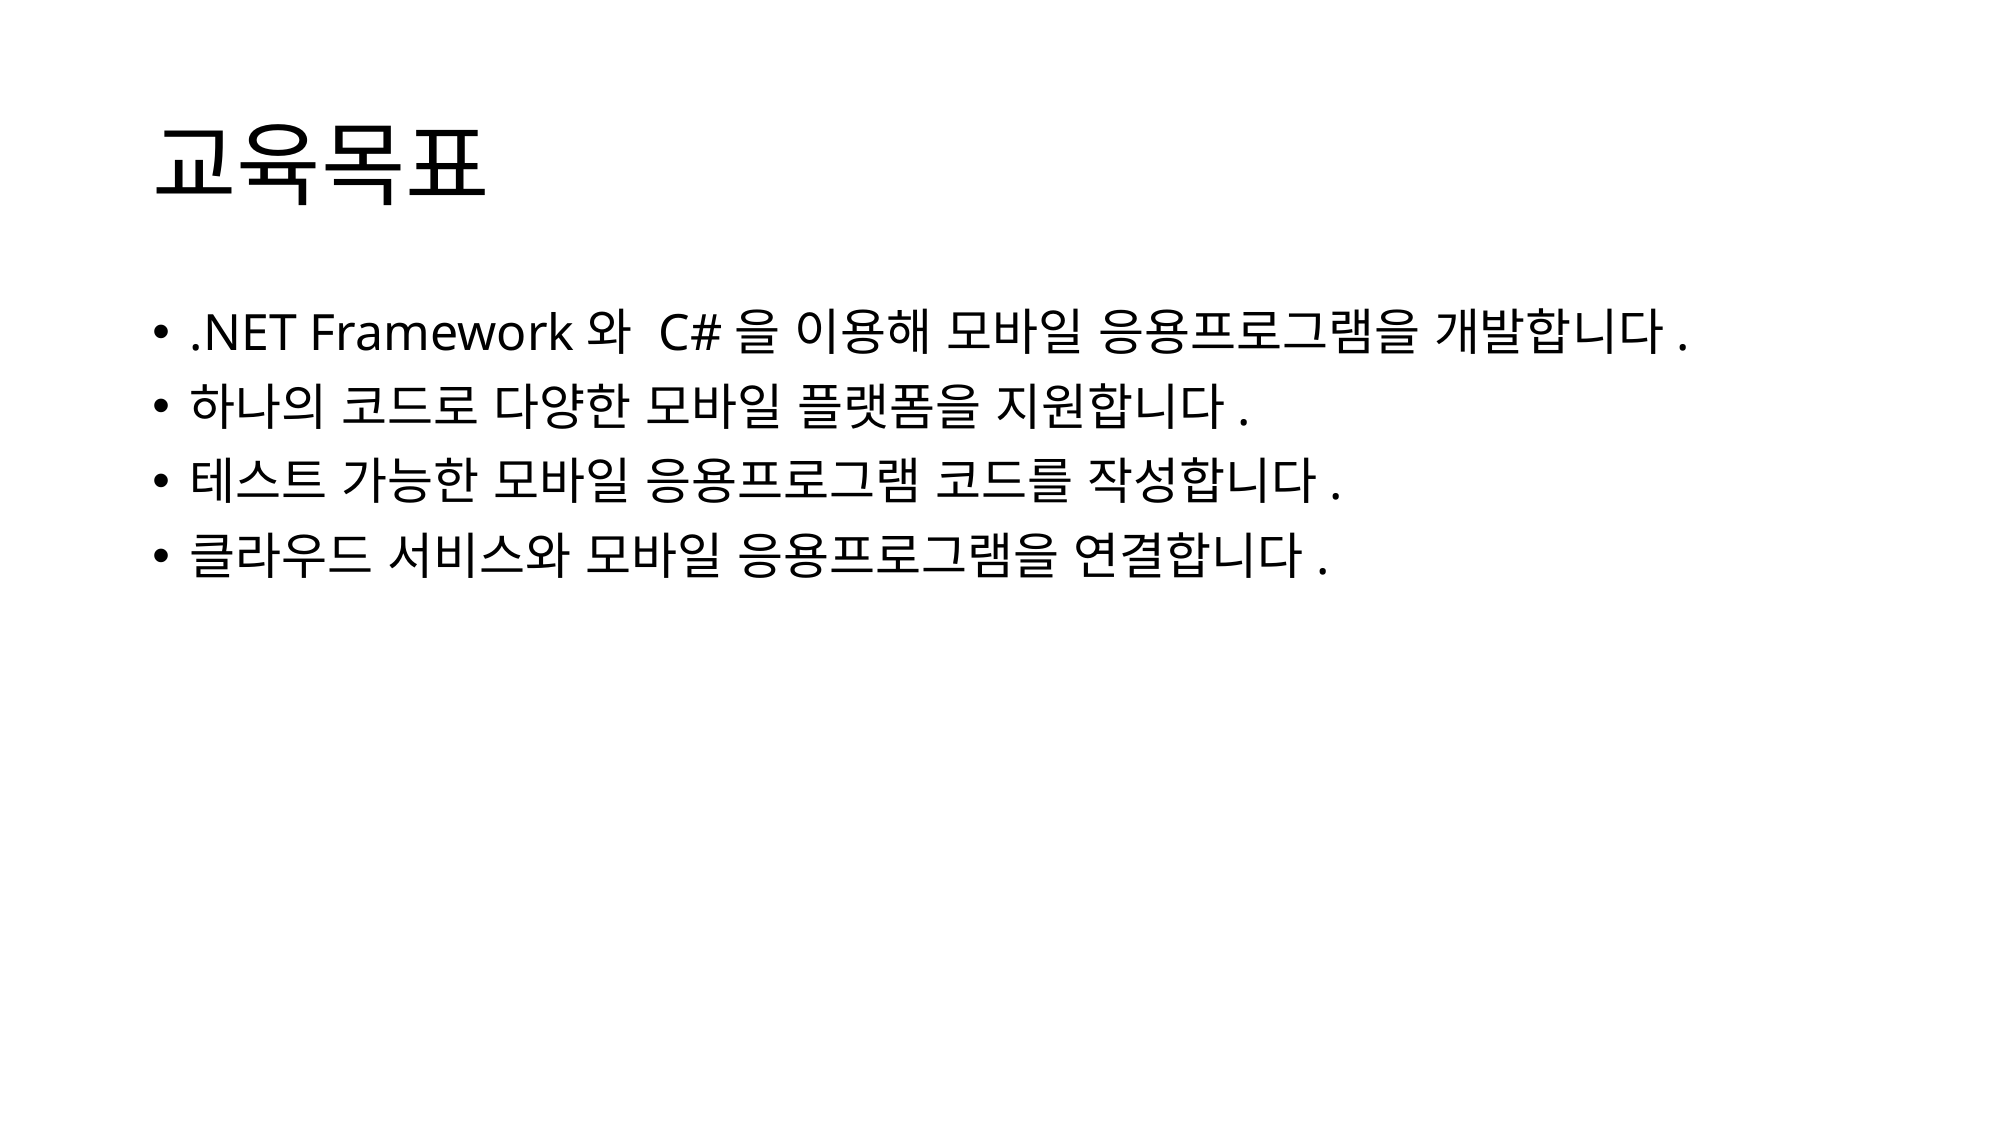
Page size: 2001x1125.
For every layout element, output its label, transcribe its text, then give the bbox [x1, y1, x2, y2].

list .NET Framework와 C#을 이용해 모바일 응용프로그램을 개발합니다. 하나의 코드로 다양한 모바일 플랫폼을 지원합니다. 테스트 가능한 모바일 응용프로그램 코드를 작성합니다. 클라우드 서비스와 모바일 응용프로그램을 연결합니다. [137, 299, 1863, 1014]
title 교육목표 [137, 59, 1863, 278]
